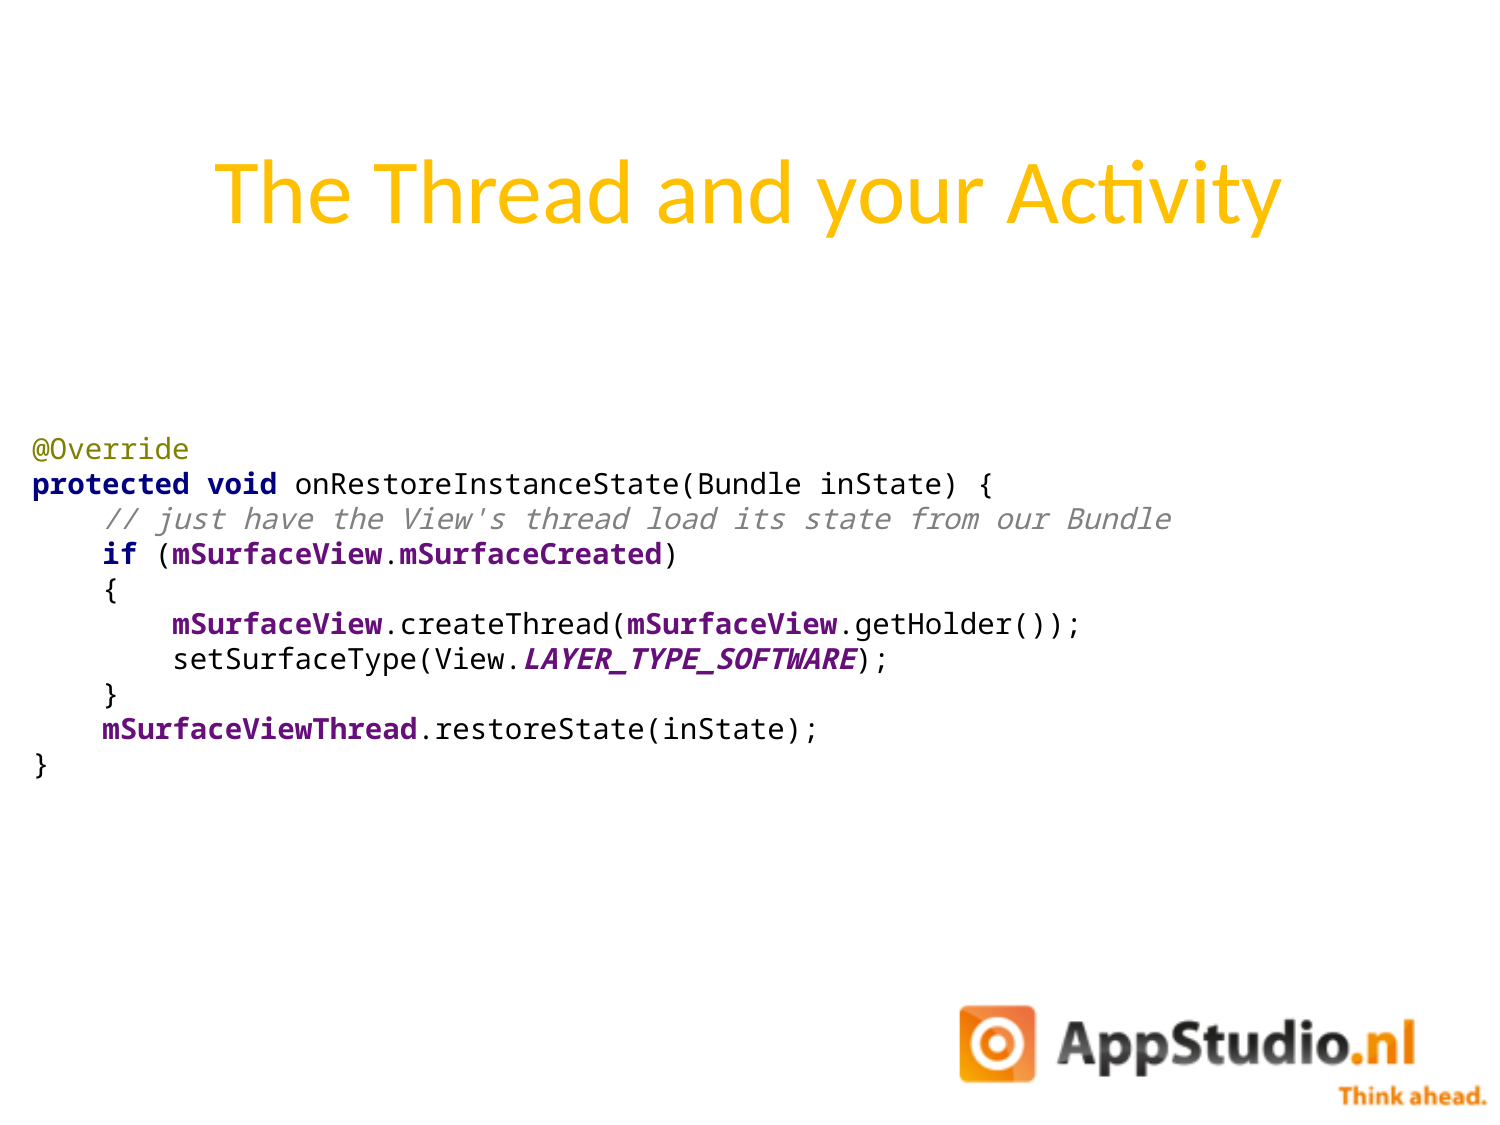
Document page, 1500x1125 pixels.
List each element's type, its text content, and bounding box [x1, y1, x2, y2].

picture [820, 999, 1500, 1117]
subtitle @Override protected void onRestoreInstanceState(Bundle inState) { // just have the View's thread load its state from our Bundle if (mSurfaceView.mSurfaceCreated) { mSurfaceView.createThread(mSurfaceView.getHolder()); setSurfaceType(View.LAYER_TYPE_SOFTWARE); } mSurfaceViewThread.restoreState(inState); } [17, 271, 1482, 939]
title The Thread and your Activity [112, 66, 1388, 271]
